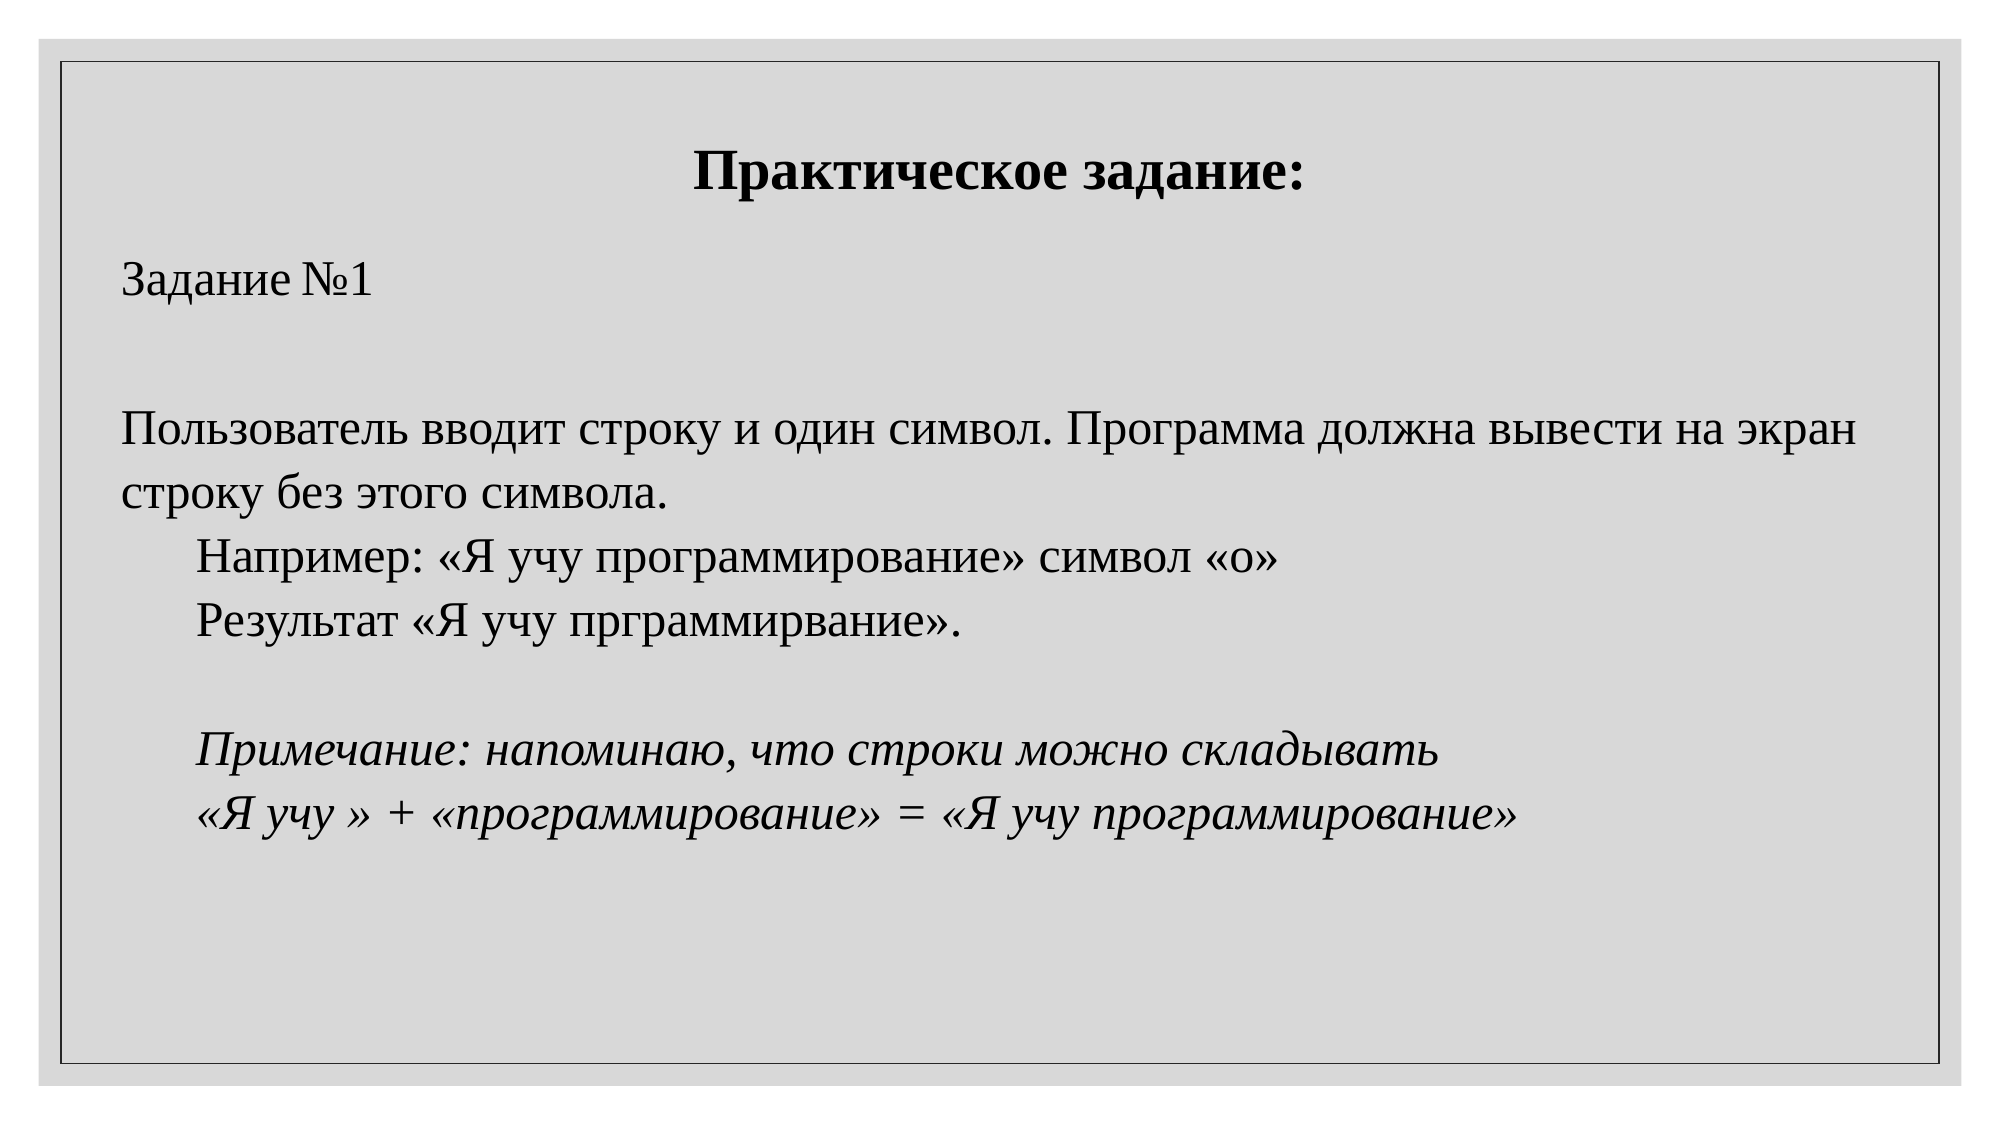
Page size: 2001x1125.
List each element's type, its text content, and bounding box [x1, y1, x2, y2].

text_box Пользователь вводит строку и один символ. Программа должна вывести на экран строку без этого символа. Например: «Я учу программирование» символ «о» Результат «Я учу прграммирвание». Примечание: напоминаю, что строки можно складывать «Я учу » + «программирование» = «Я учу программирование» [105, 382, 1894, 847]
text_box Практическое задание: [675, 118, 1325, 209]
text_box Задание №1 [105, 233, 392, 313]
